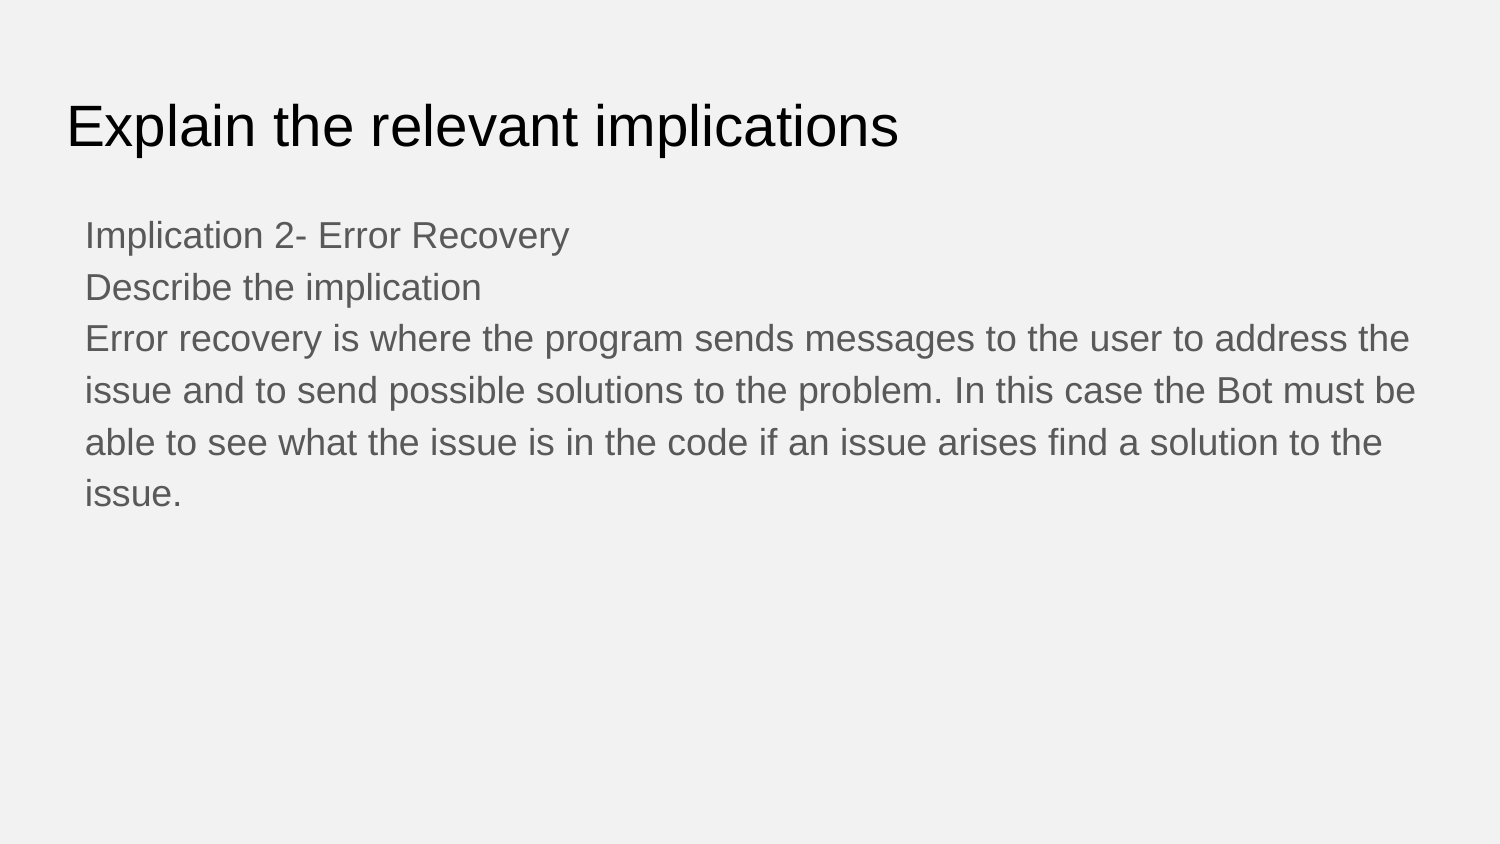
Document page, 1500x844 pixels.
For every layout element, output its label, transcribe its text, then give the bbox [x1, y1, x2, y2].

list Implication 2- Error Recovery Describe the implication Error recovery is where the program sends messages to the user to address the issue and to send possible solutions to the problem. In this case the Bot must be able to see what the issue is in the code if an issue arises find a solution to the issue. [51, 189, 1449, 750]
title Explain the relevant implications [51, 72, 1449, 167]
